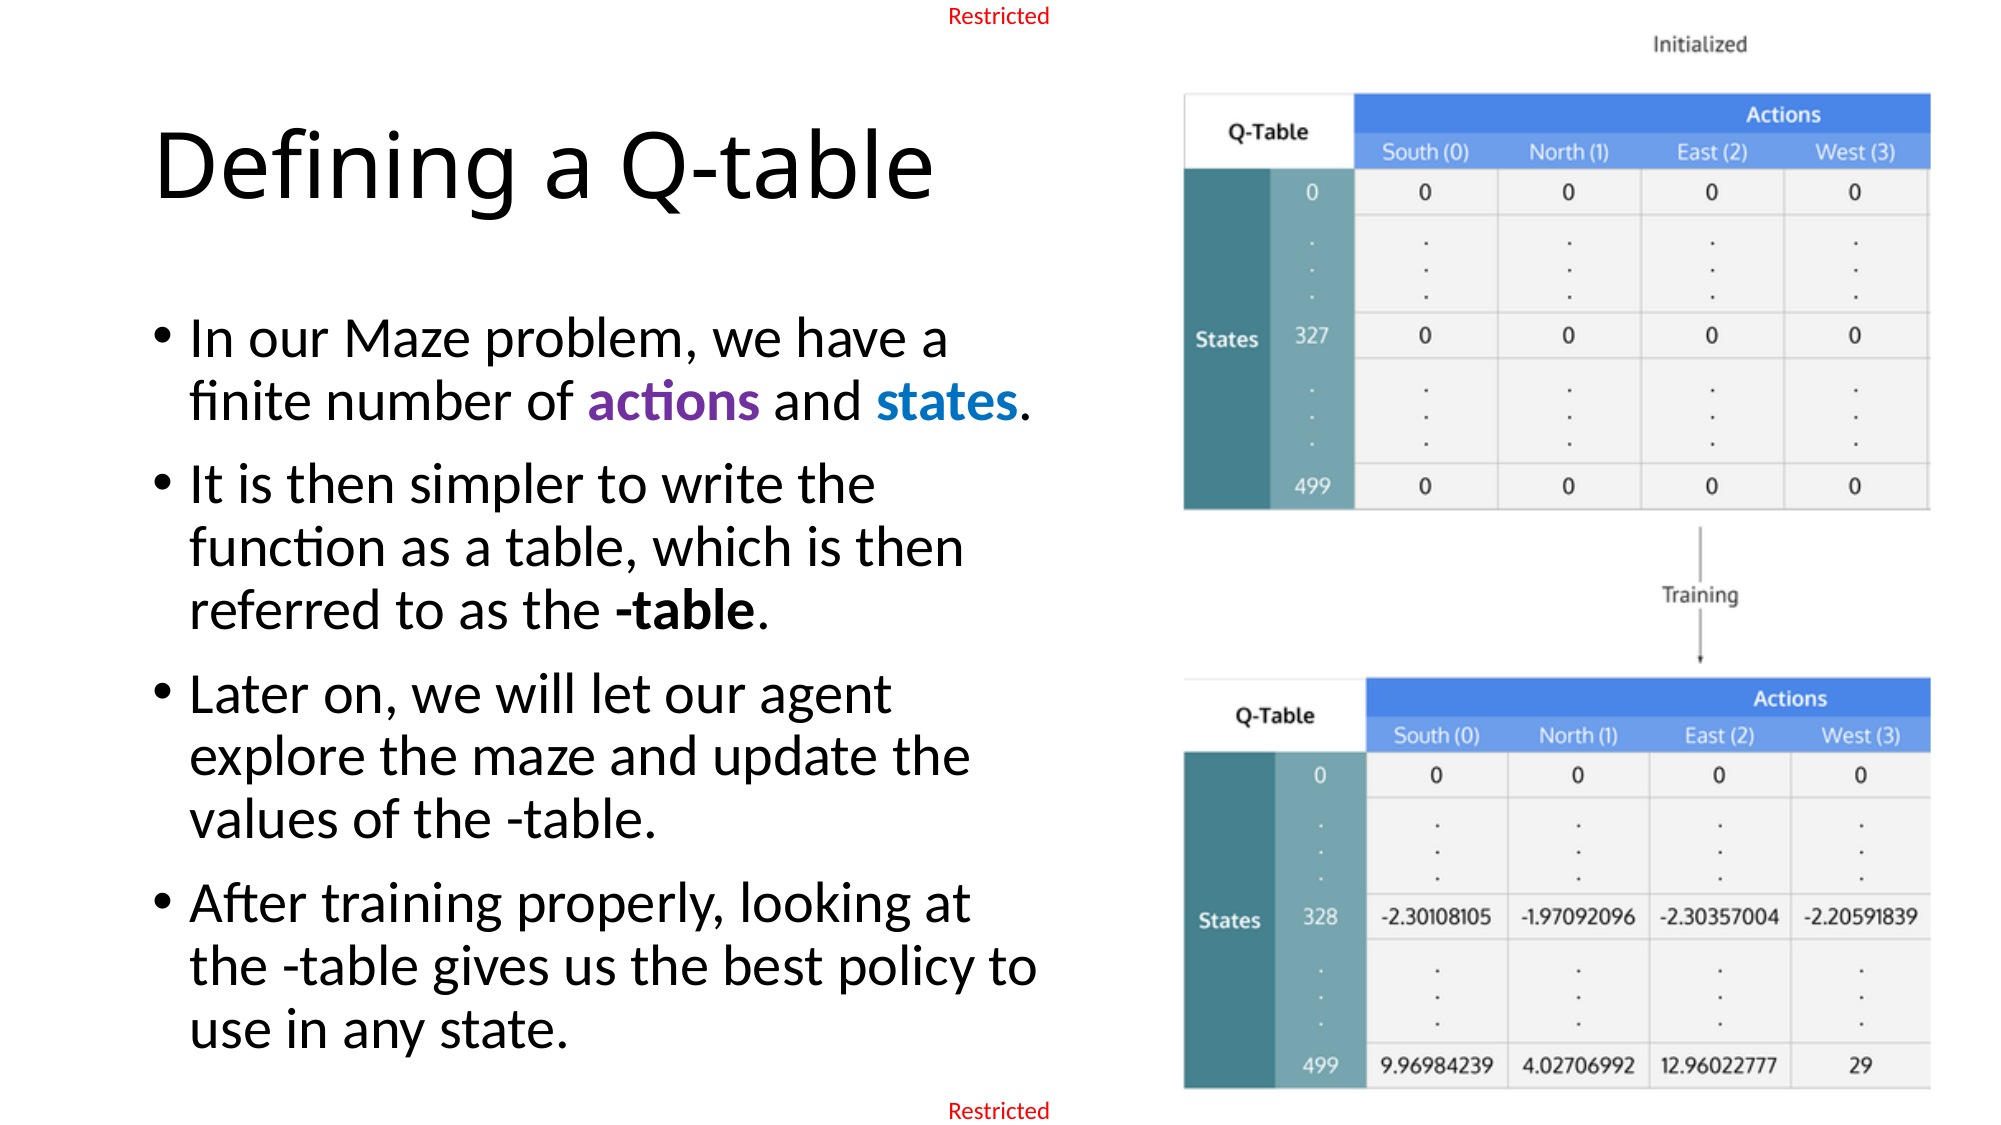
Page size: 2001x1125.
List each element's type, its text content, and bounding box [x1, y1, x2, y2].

picture [1156, 9, 1931, 1116]
title Defining a Q-table [137, 59, 1156, 278]
